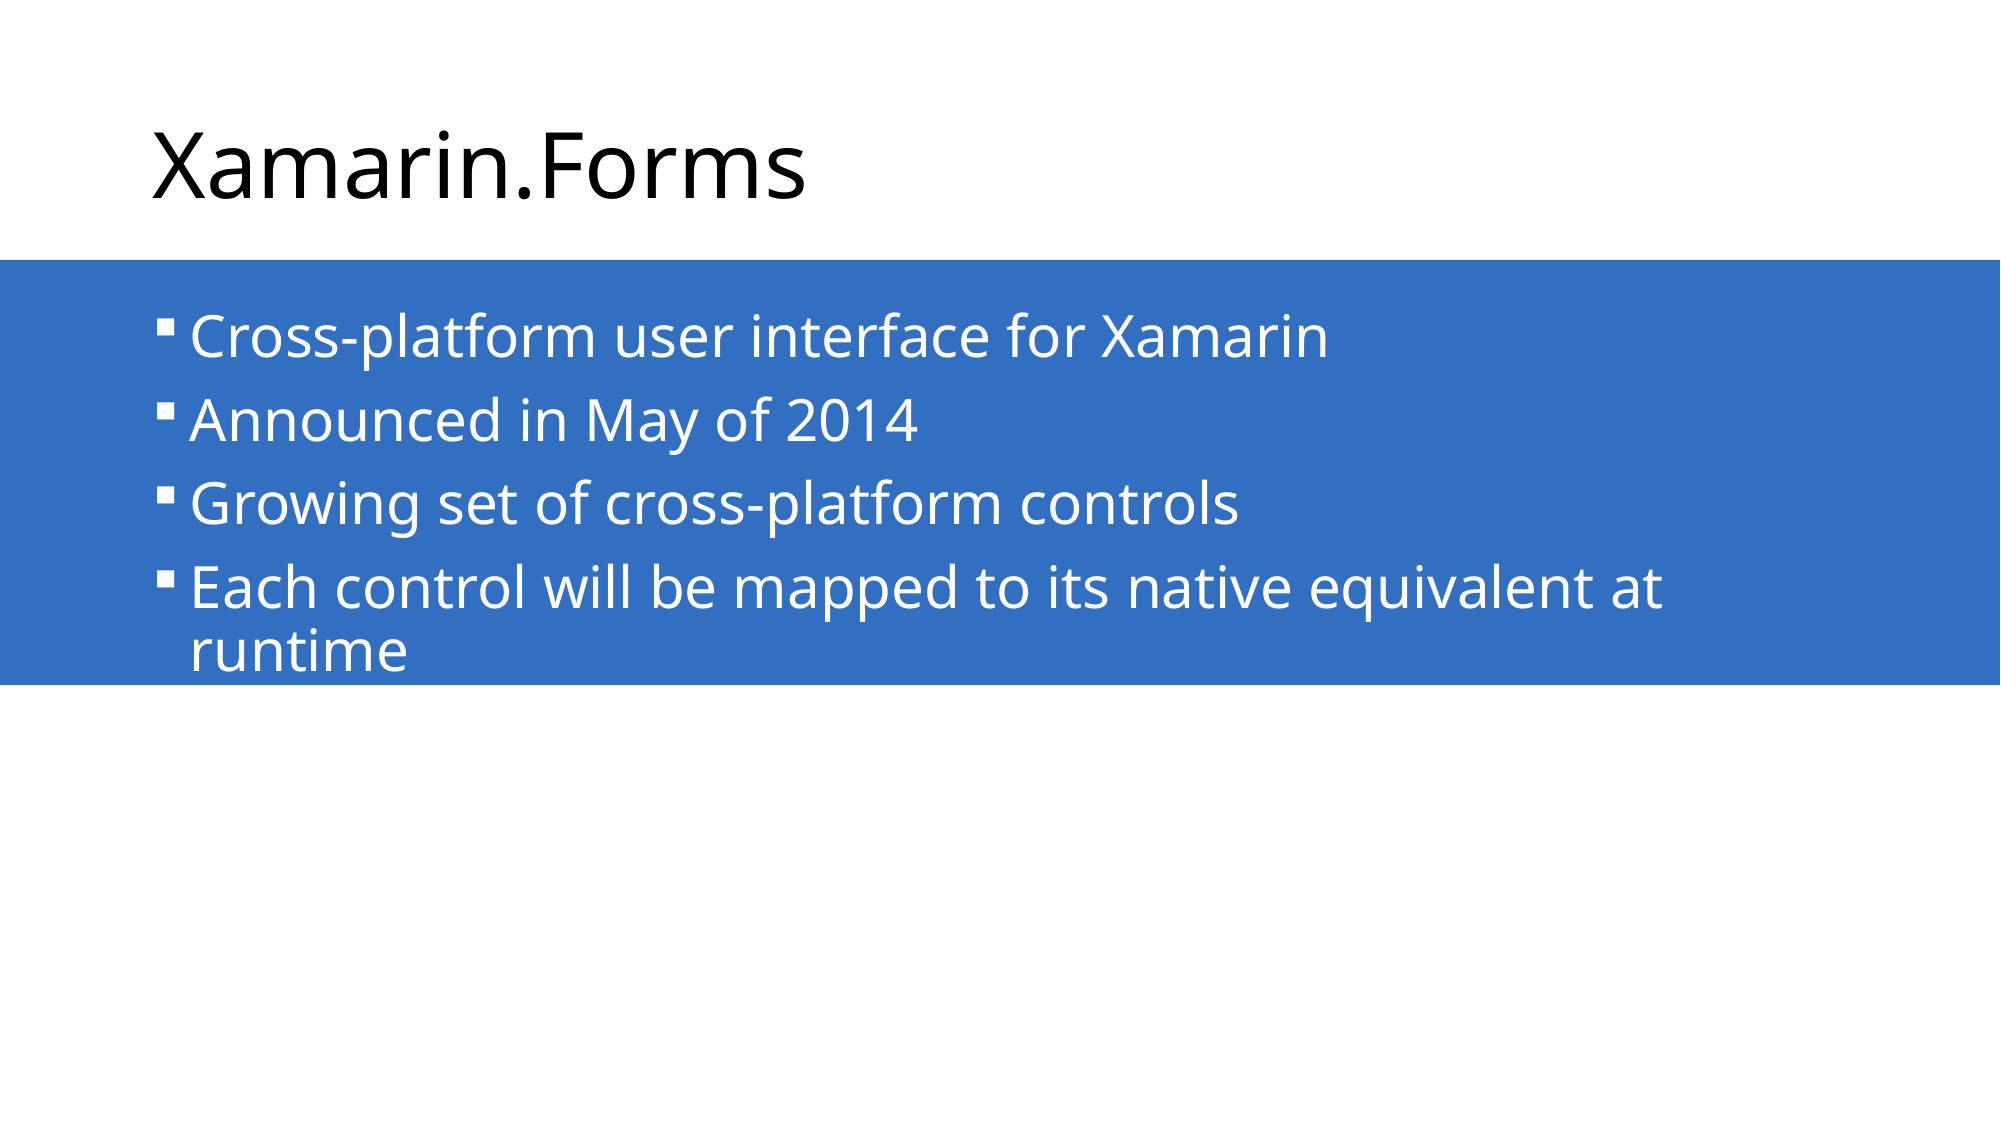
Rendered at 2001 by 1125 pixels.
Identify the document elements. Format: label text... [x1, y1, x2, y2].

text_box [0, 259, 2000, 686]
title Xamarin.Forms [137, 59, 1863, 278]
list Cross-platform user interface for Xamarin Announced in May of 2014 Growing set of cross-platform controls Each control will be mapped to its native equivalent at runtime [137, 299, 1863, 1014]
